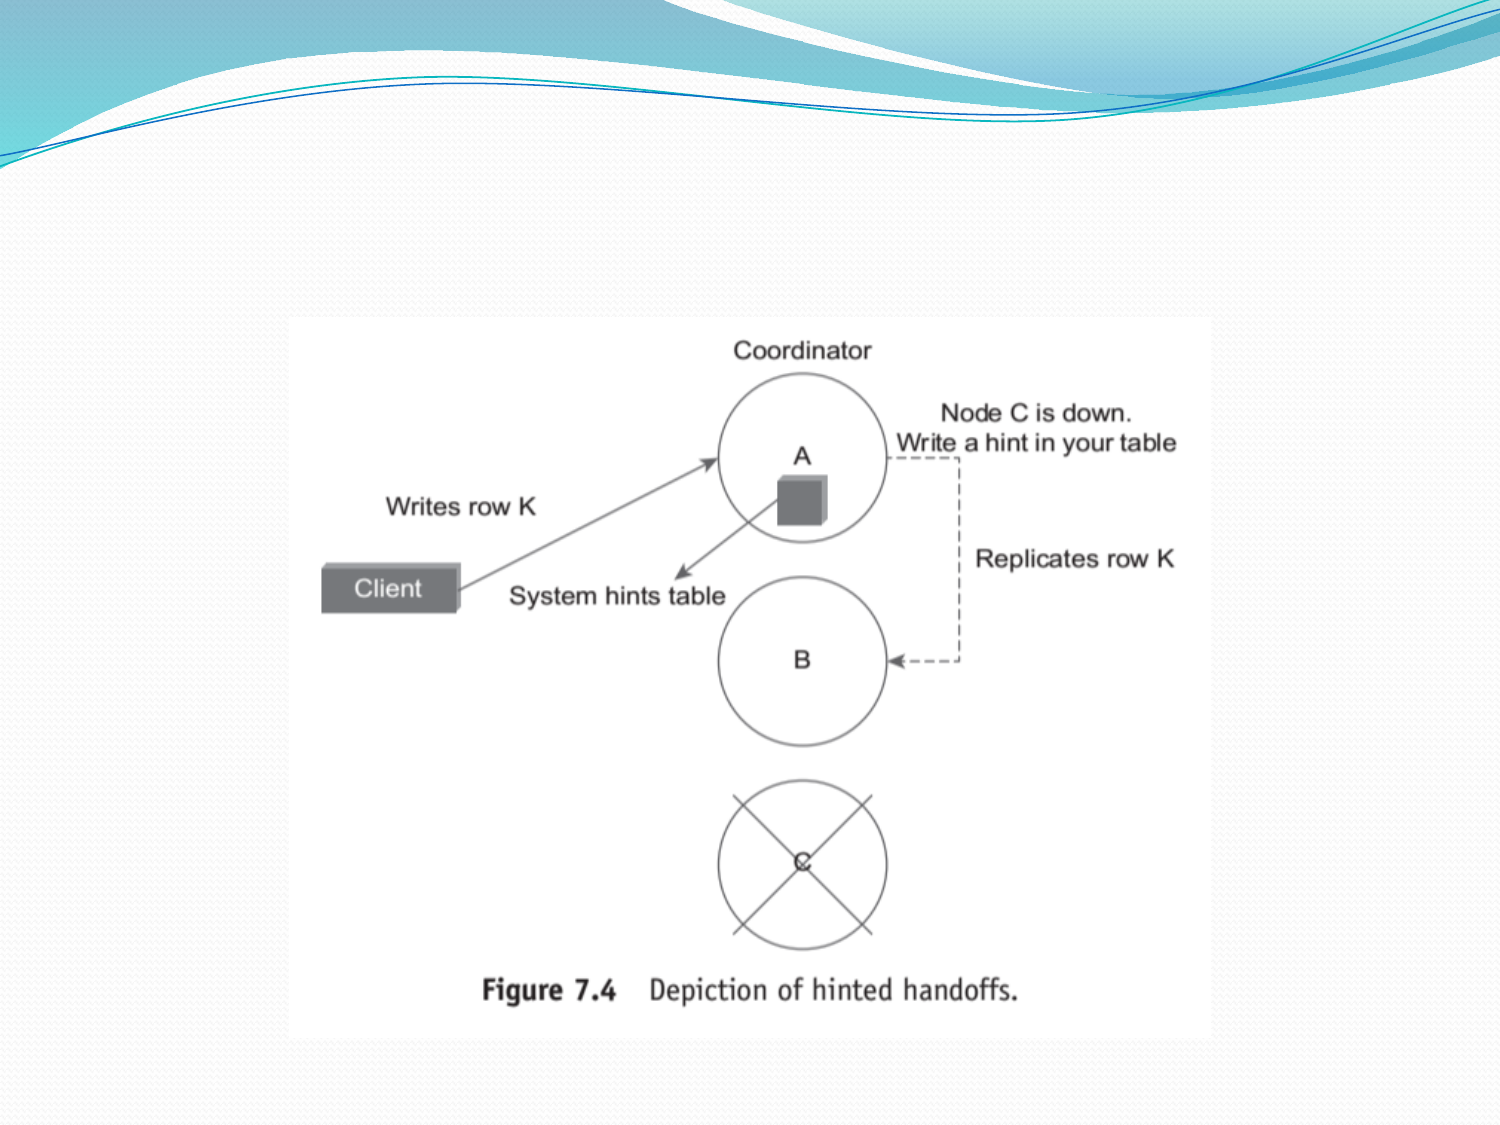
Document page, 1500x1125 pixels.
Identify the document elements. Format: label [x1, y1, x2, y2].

list [288, 317, 1212, 1038]
